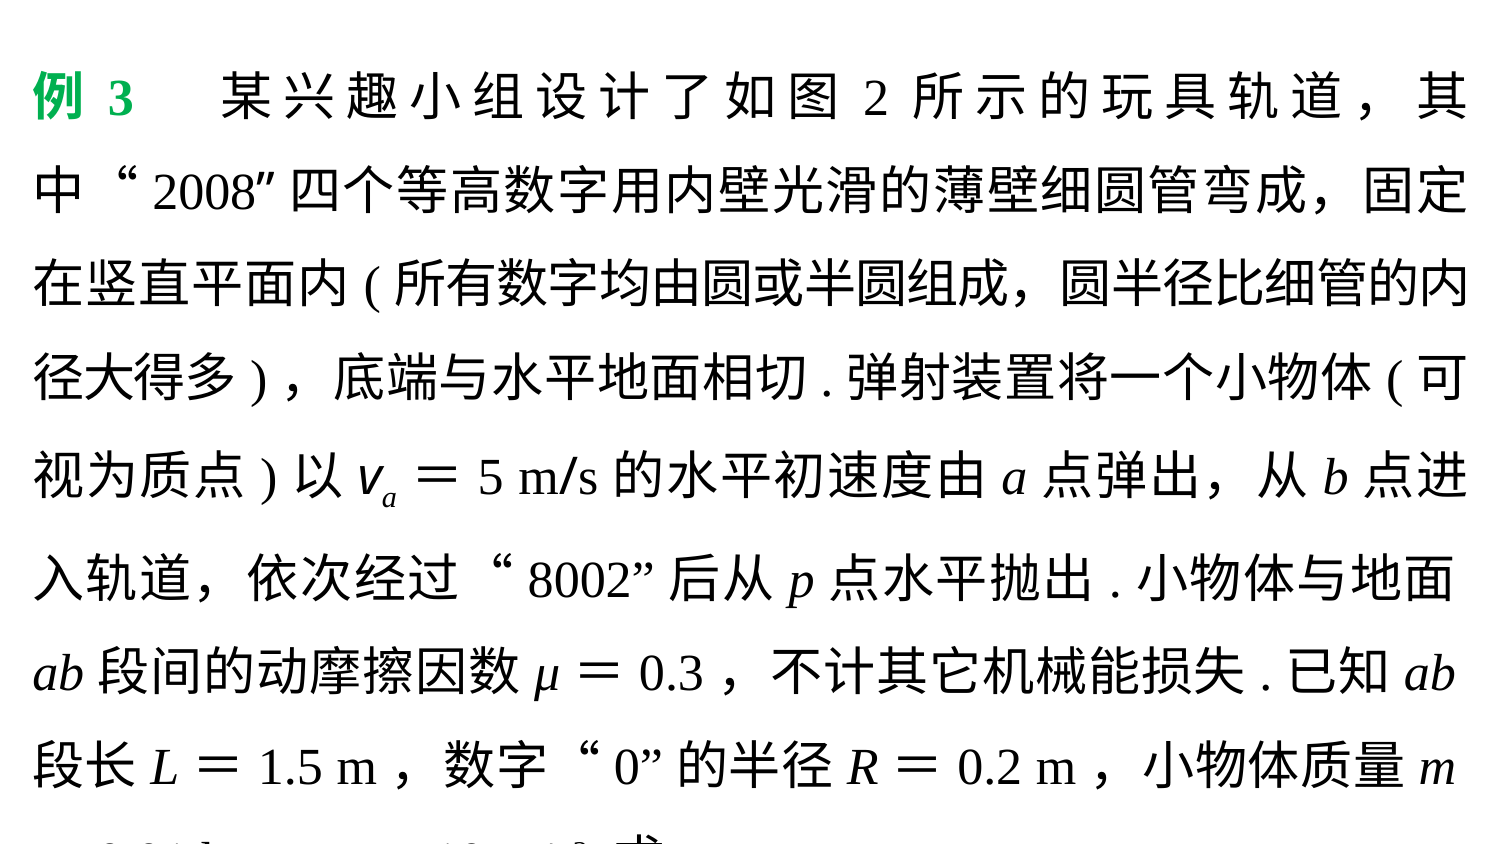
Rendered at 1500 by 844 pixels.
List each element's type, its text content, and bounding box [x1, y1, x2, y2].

text_box 例3 某兴趣小组设计了如图2所示的玩具轨道，其中“2008”四个等高数字用内壁光滑的薄壁细圆管弯成，固定在竖直平面内(所有数字均由圆或半圆组成，圆半径比细管的内径大得多)，底端与水平地面相切.弹射装置将一个小物体(可视为质点)以va＝5 m/s的水平初速度由a点弹出，从b点进入轨道，依次经过“8002”后从p点水平抛出.小物体与地面ab段间的动摩擦因数μ＝0.3，不计其它机械能损失.已知ab段长L＝1.5 m，数字“0”的半径R＝0.2 m，小物体质量m＝0.01 kg，g＝10 m/s2.求： [17, 24, 1484, 844]
